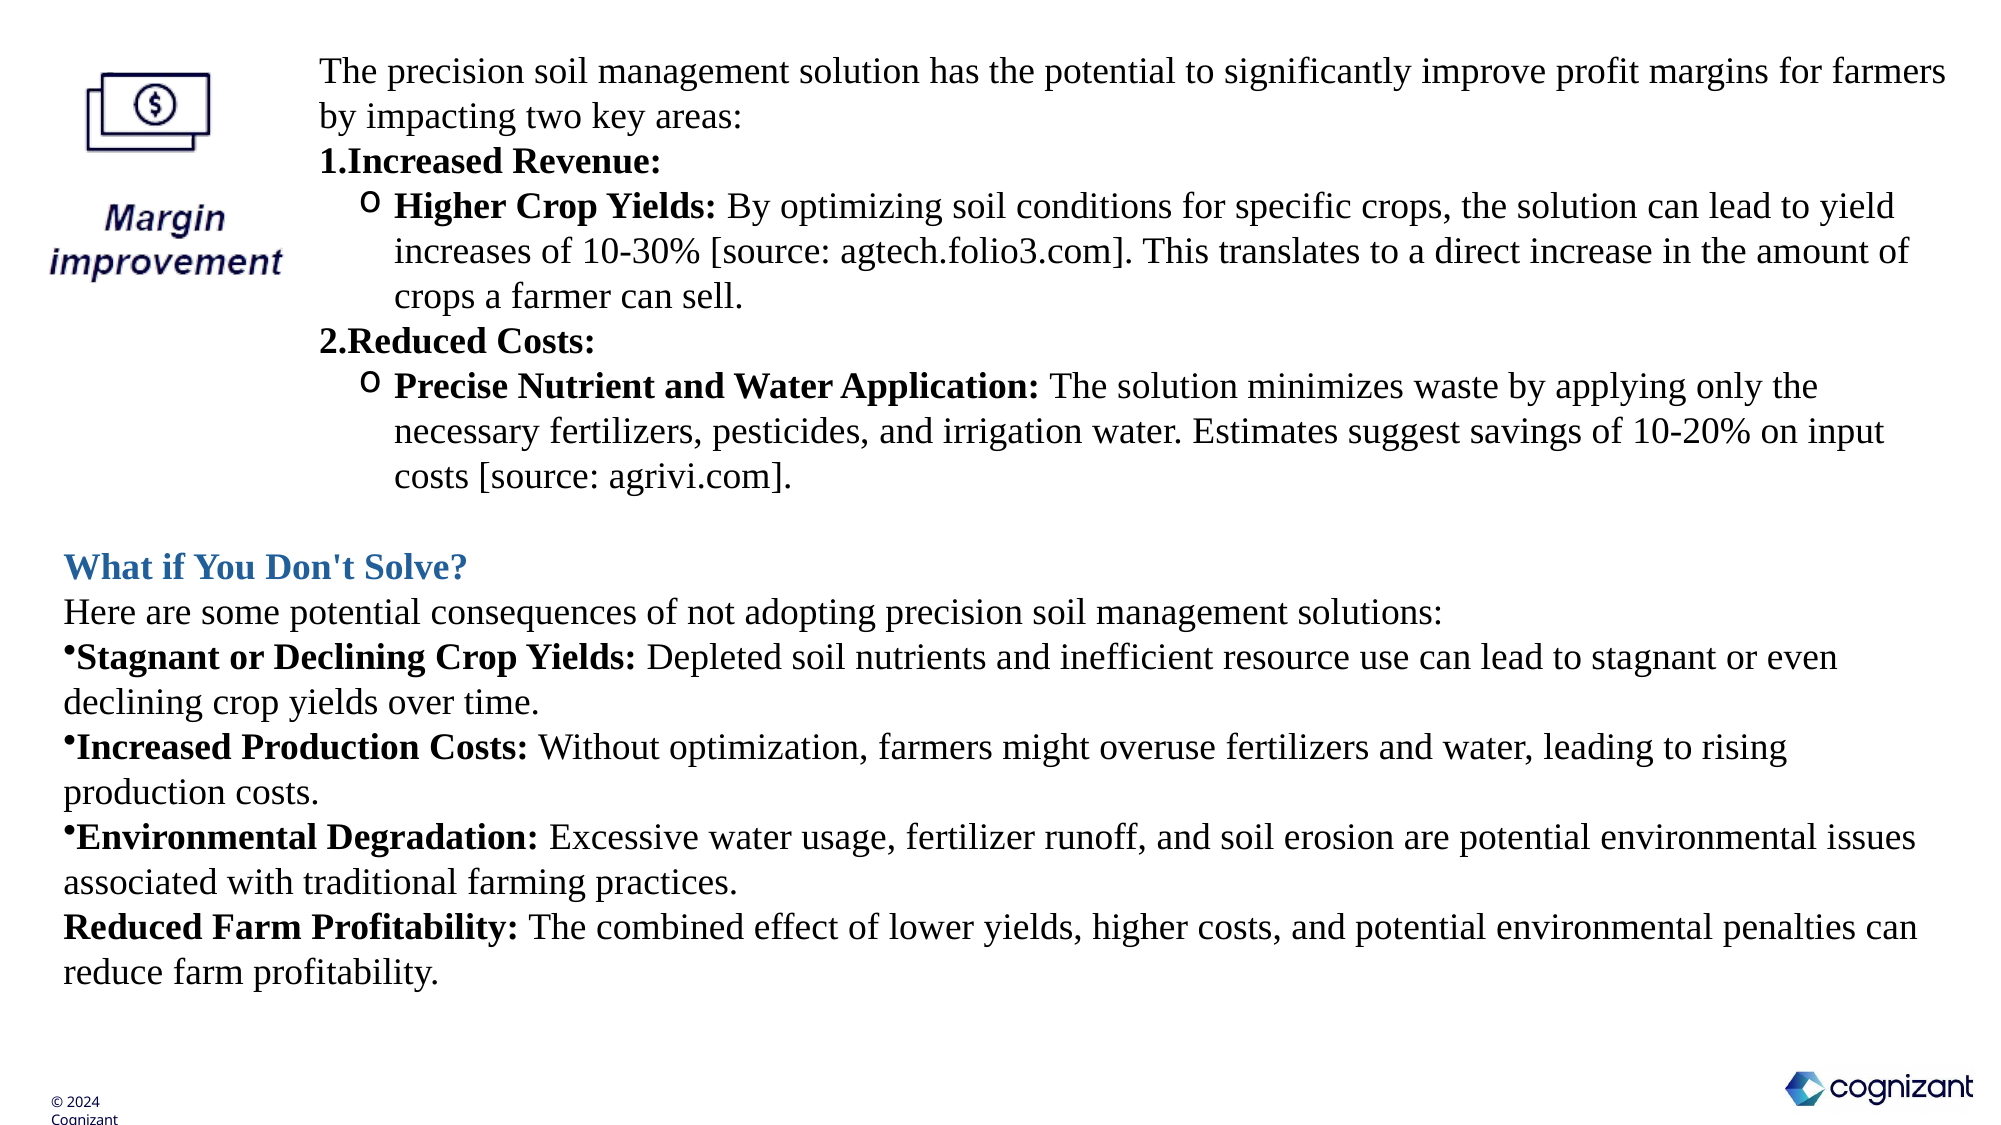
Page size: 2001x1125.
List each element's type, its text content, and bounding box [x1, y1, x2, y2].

text_box The precision soil management solution has the potential to significantly improve profit margins for farmers by impacting two key areas: Increased Revenue: Higher Crop Yields: By optimizing soil conditions for specific crops, the solution can lead to yield increases of 10-30% [source: agtech.folio3.com]. This translates to a direct increase in the amount of crops a farmer can sell. Reduced Costs: Precise Nutrient and Water Application: The solution minimizes waste by applying only the necessary fertilizers, pesticides, and irrigation water. Estimates suggest savings of 10-20% on input costs [source: agrivi.com]. [304, 38, 1981, 504]
picture [1784, 1063, 1975, 1116]
text_box What if You Don't Solve? Here are some potential consequences of not adopting precision soil management solutions: Stagnant or Declining Crop Yields: Depleted soil nutrients and inefficient resource use can lead to stagnant or even declining crop yields over time. Increased Production Costs: Without optimization, farmers might overuse fertilizers and water, leading to rising production costs. Environmental Degradation: Excessive water usage, fertilizer runoff, and soil erosion are potential environmental issues associated with traditional farming practices. Reduced Farm Profitability: The combined effect of lower yields, higher costs, and potential environmental penalties can reduce farm profitability. [48, 534, 1973, 1000]
picture [18, 21, 326, 323]
text_box © 2024 Cognizant [49, 1093, 170, 1125]
